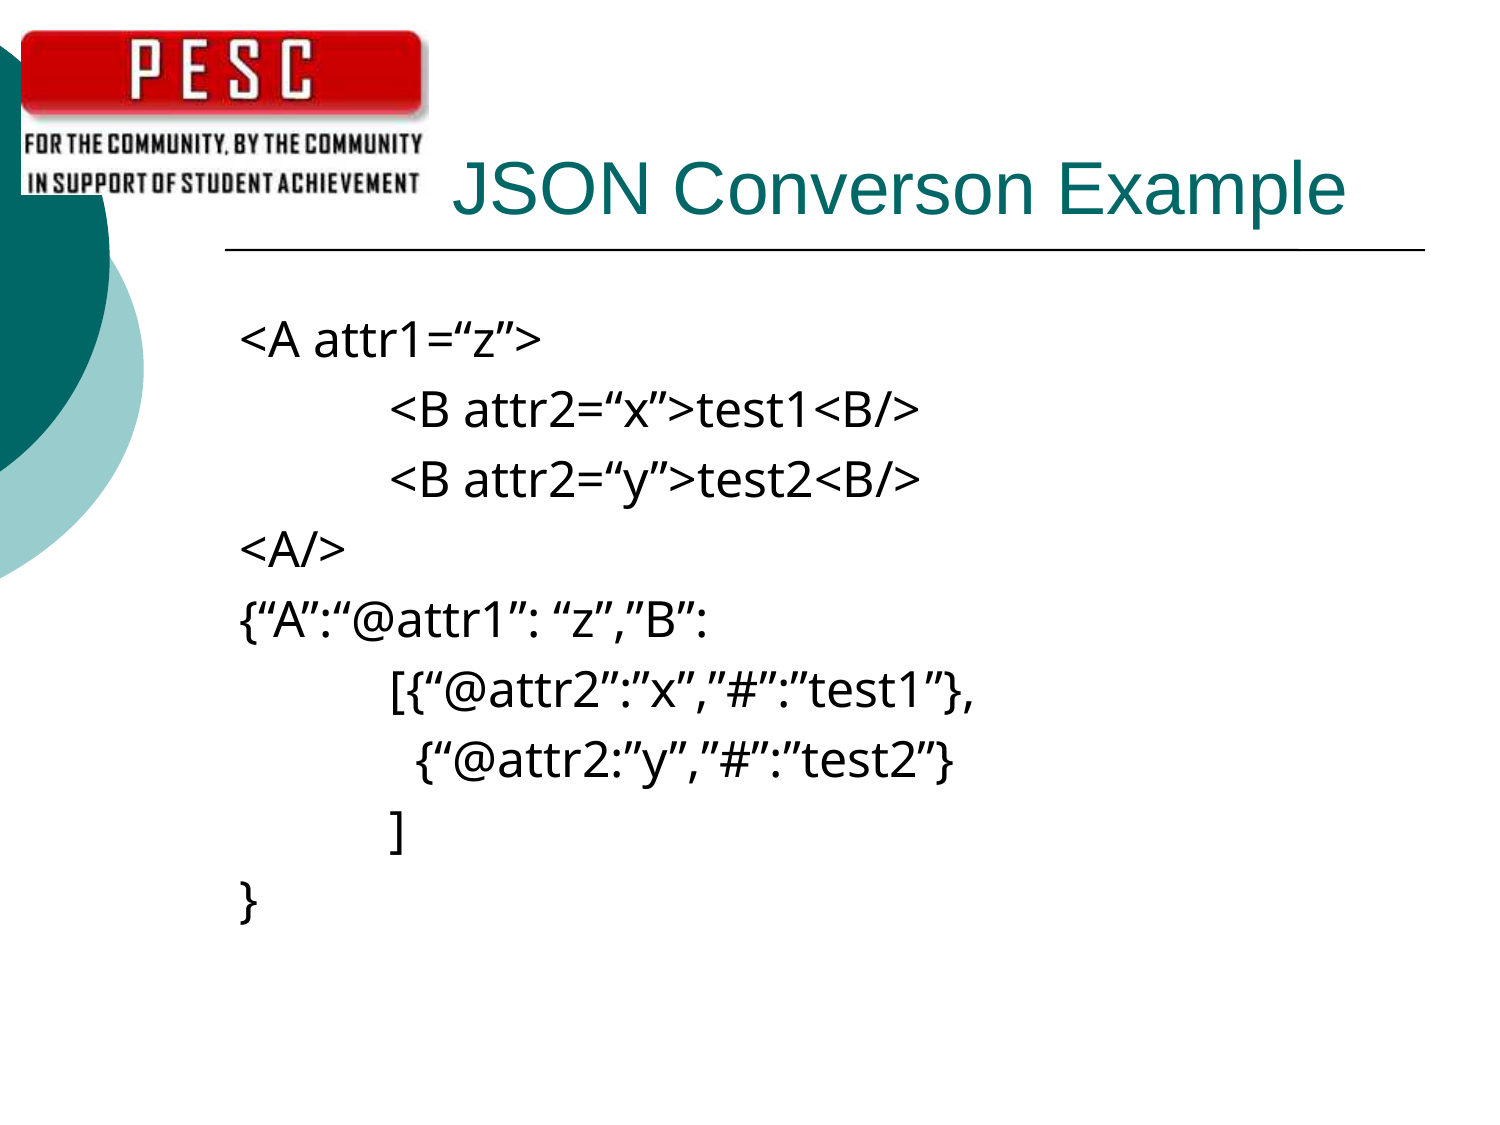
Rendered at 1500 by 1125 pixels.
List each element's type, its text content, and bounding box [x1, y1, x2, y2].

list <A attr1=“z”> <B attr2=“x”>test1<B/> <B attr2=“y”>test2<B/> <A/> {“A”:“@attr1”: “z”,”B”: [{“@attr2”:”x”,”#”:”test1”}, {“@attr2:”y”,”#”:”test2”} ] } [224, 299, 1425, 975]
picture [21, 30, 429, 195]
title JSON Converson Example [437, 49, 1425, 237]
